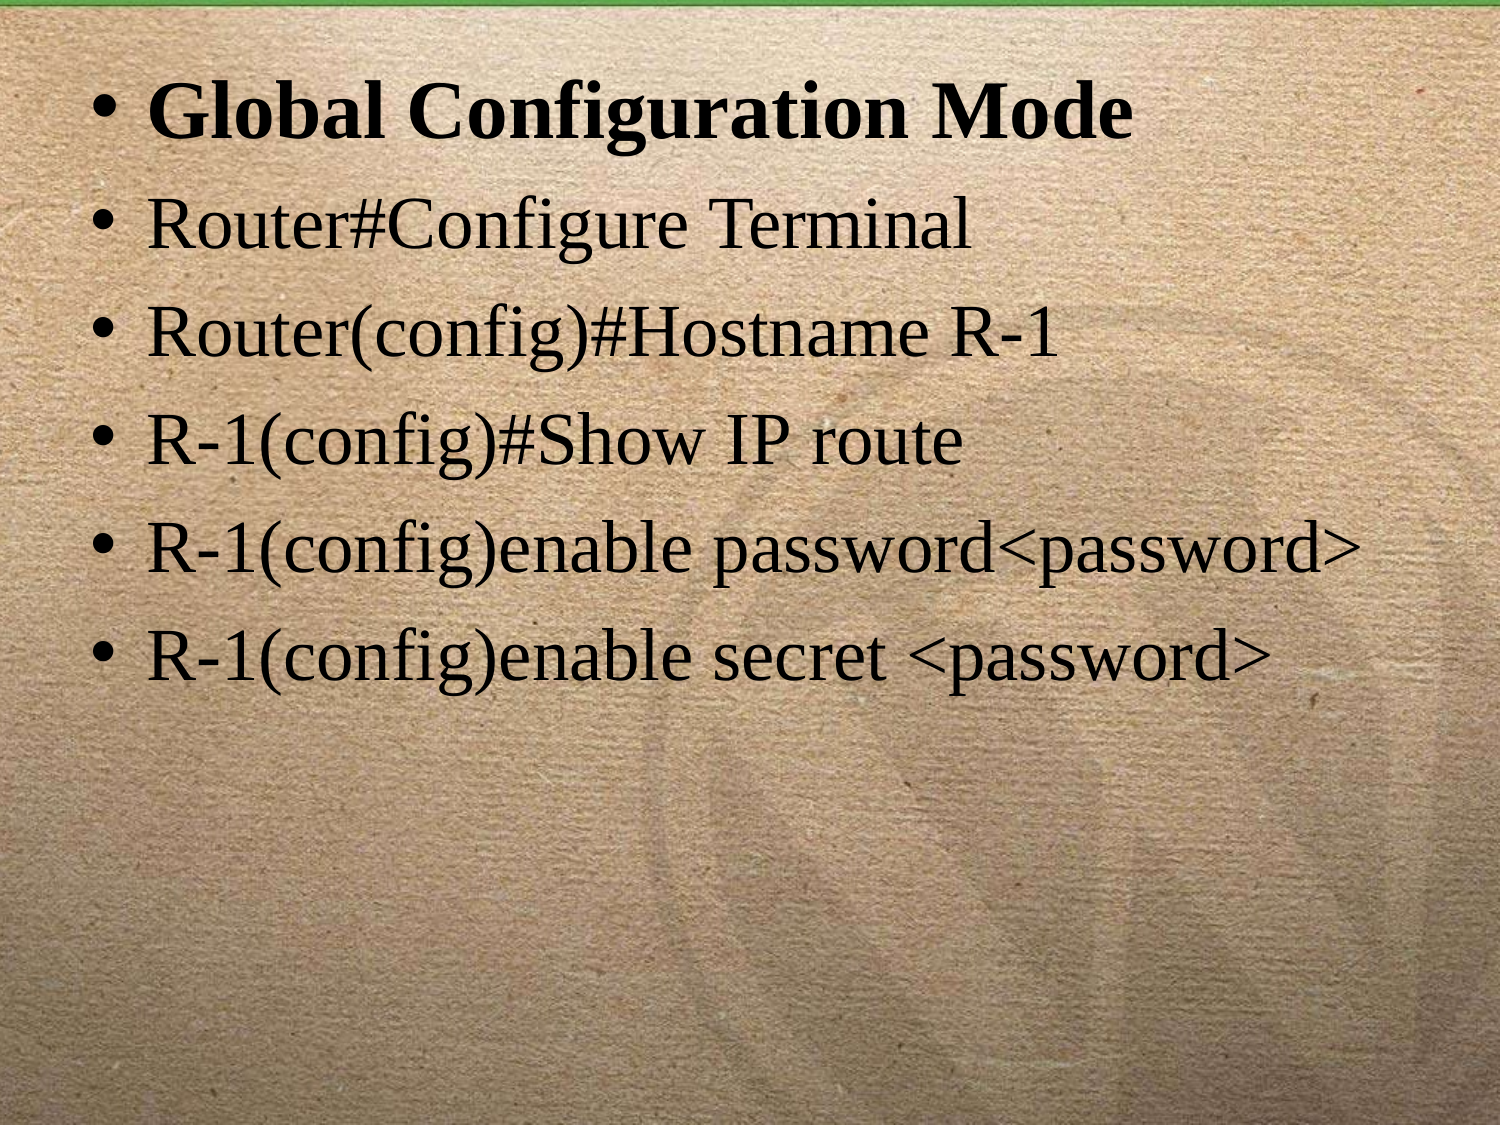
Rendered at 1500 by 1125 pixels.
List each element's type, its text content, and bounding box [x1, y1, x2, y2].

picture [0, 0, 1500, 1125]
text_box Global Configuration Mode Router#Configure Terminal Router(config)#Hostname R-1 R-1(config)#Show IP route R-1(config)enable password<password> R-1(config)enable secret <password> [87, 33, 1369, 696]
